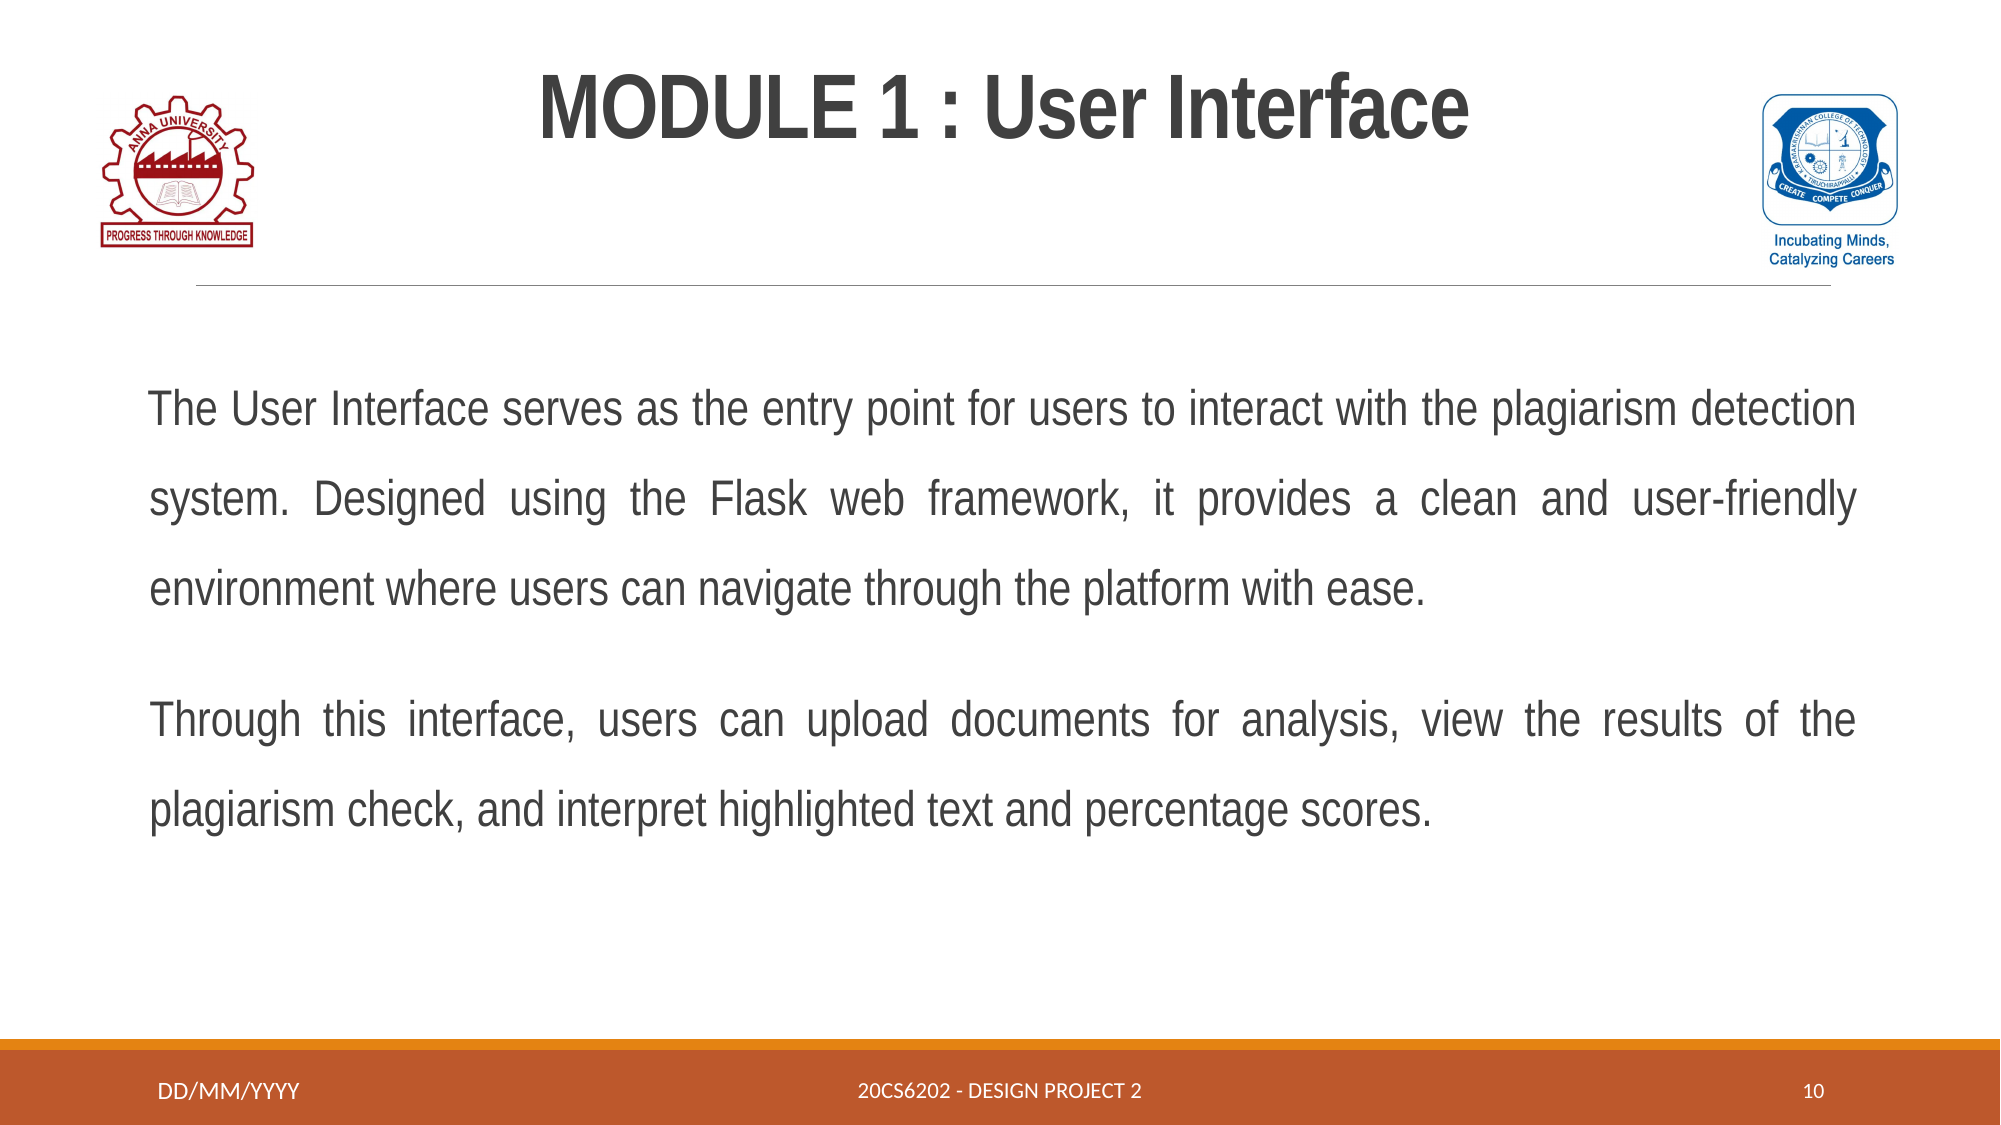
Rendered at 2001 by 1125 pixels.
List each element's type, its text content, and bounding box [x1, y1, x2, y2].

title MODULE 1 : User Interface [180, 47, 1830, 285]
text_box DD/MM/YYYY [142, 1066, 532, 1112]
picture [1760, 92, 1899, 271]
slide_number 10 [1624, 1059, 1840, 1120]
footer 20CS6202 - DESIGN PROJECT 2 [604, 1059, 1396, 1120]
picture [96, 92, 259, 250]
list The User Interface serves as the entry point for users to interact with the plagiarism detection system. Designed using the Flask web framework, it provides a clean and user-friendly environment where users can navigate through the platform with ease. Through this interface, users can upload documents for analysis, view the results of the plagiarism check, and interpret highlighted text and percentage scores. [119, 317, 1875, 971]
